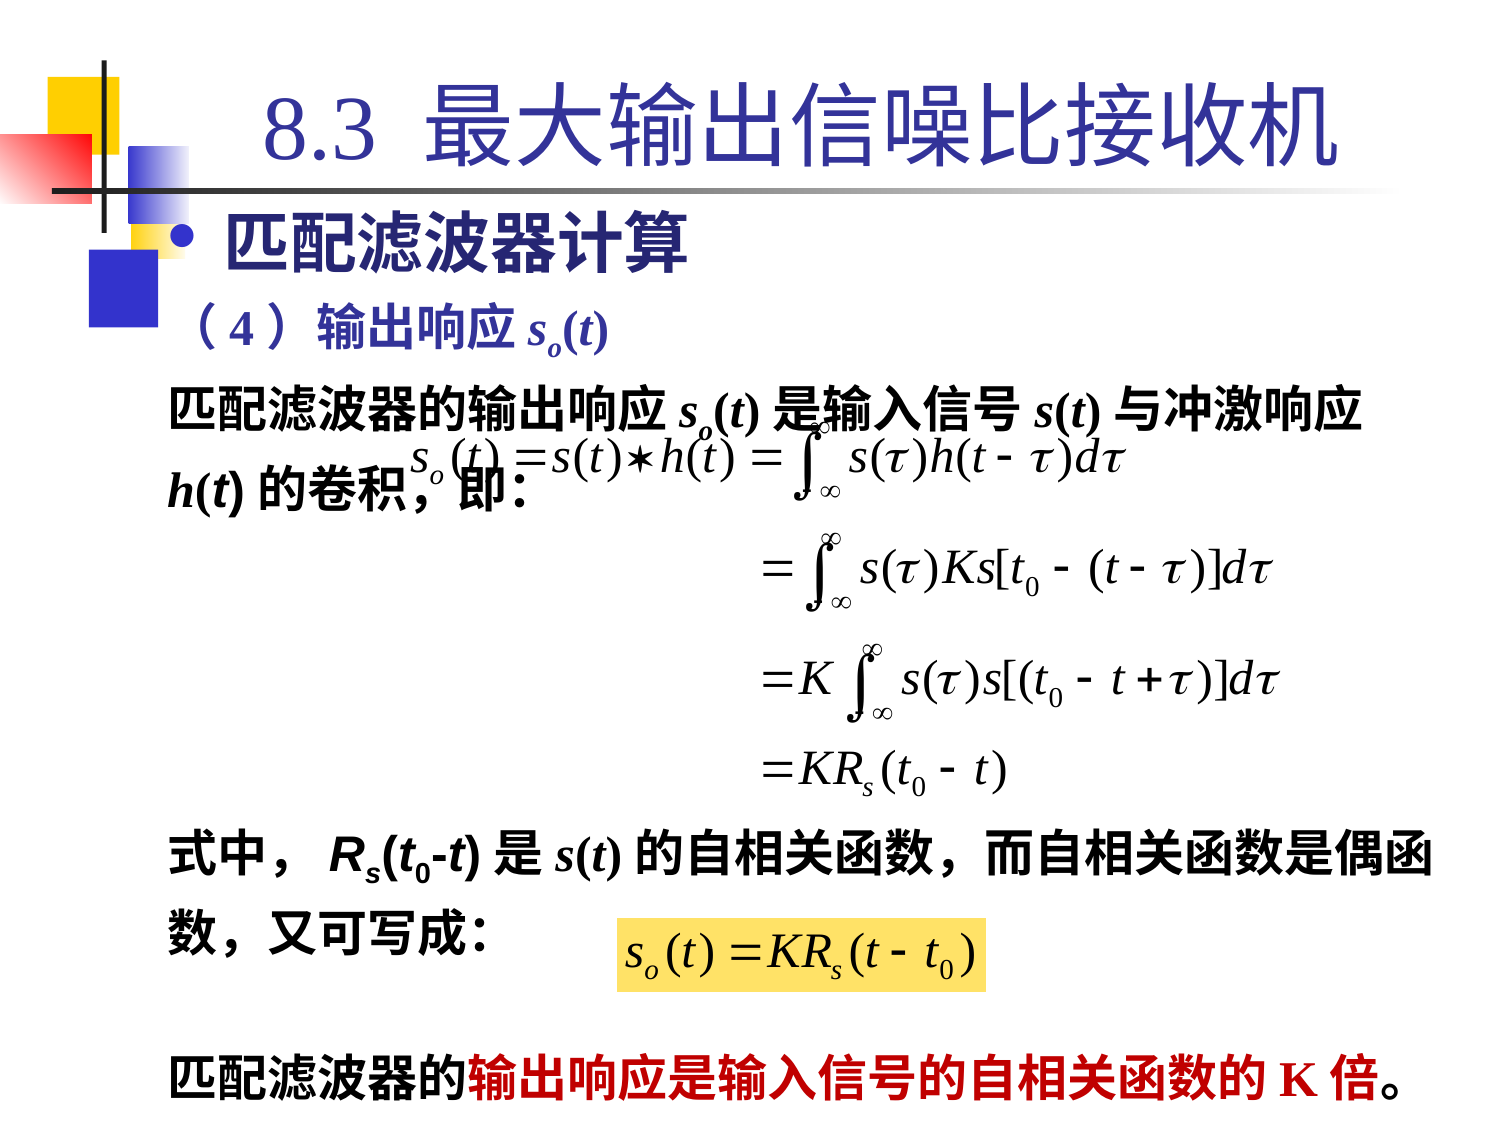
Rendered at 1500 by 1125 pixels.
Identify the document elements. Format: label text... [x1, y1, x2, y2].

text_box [616, 917, 987, 993]
title 8.3 最大输出信噪比接收机 [112, 34, 1491, 187]
list 匹配滤波器计算 （4）输出响应so(t) 匹配滤波器的输出响应so(t)是输入信号s(t)与冲激响应h(t)的卷积，即： 式中，Rs(t0-t)是s(t)的自相关函数，而自相关函数是偶函数，又可写成： 匹配滤波器的输出响应是输入信号的自相关函数的K倍。 [151, 193, 1468, 1100]
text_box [401, 402, 1292, 808]
